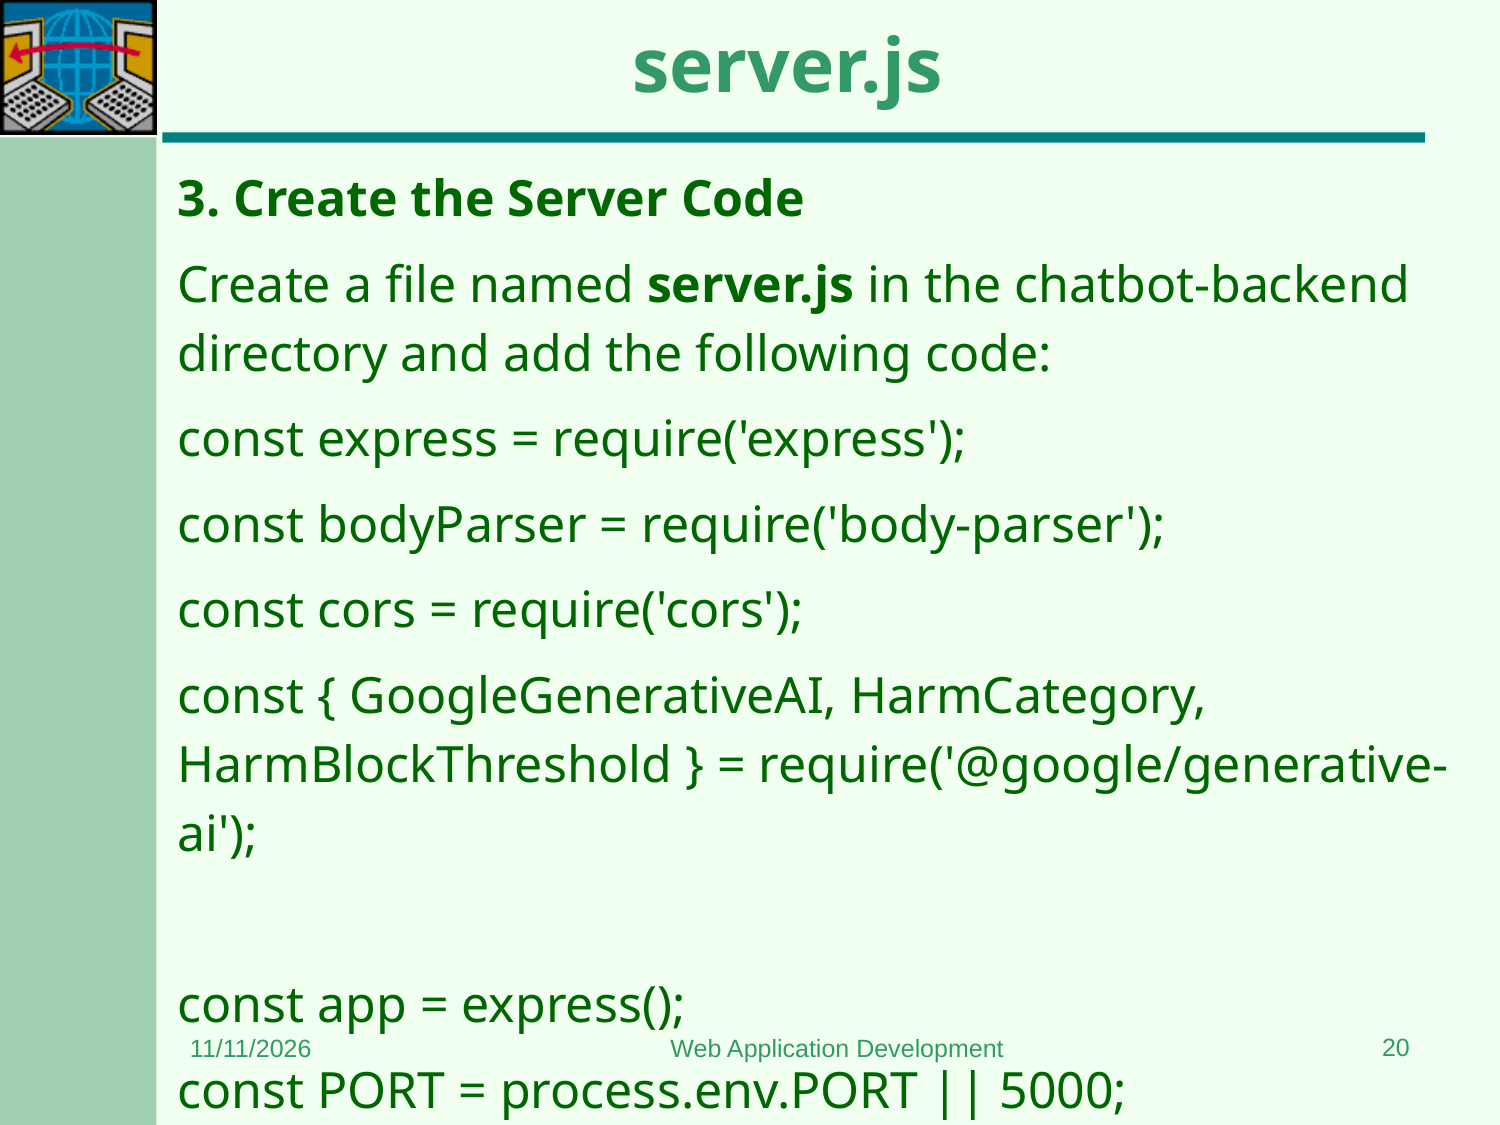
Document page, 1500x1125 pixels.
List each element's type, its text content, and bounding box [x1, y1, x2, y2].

list 3. Create the Server Code Create a file named server.js in the chatbot-backend directory and add the following code: const express = require('express'); const bodyParser = require('body-parser'); const cors = require('cors'); const { GoogleGenerativeAI, HarmCategory, HarmBlockThreshold } = require('@google/generative-ai'); const app = express(); const PORT = process.env.PORT || 5000; [162, 149, 1488, 1013]
picture [0, 0, 157, 135]
slide_number 20 [1237, 1024, 1426, 1103]
title server.js [150, 0, 1425, 125]
footer Web Application Development [462, 1024, 1213, 1104]
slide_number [174, 1024, 438, 1104]
